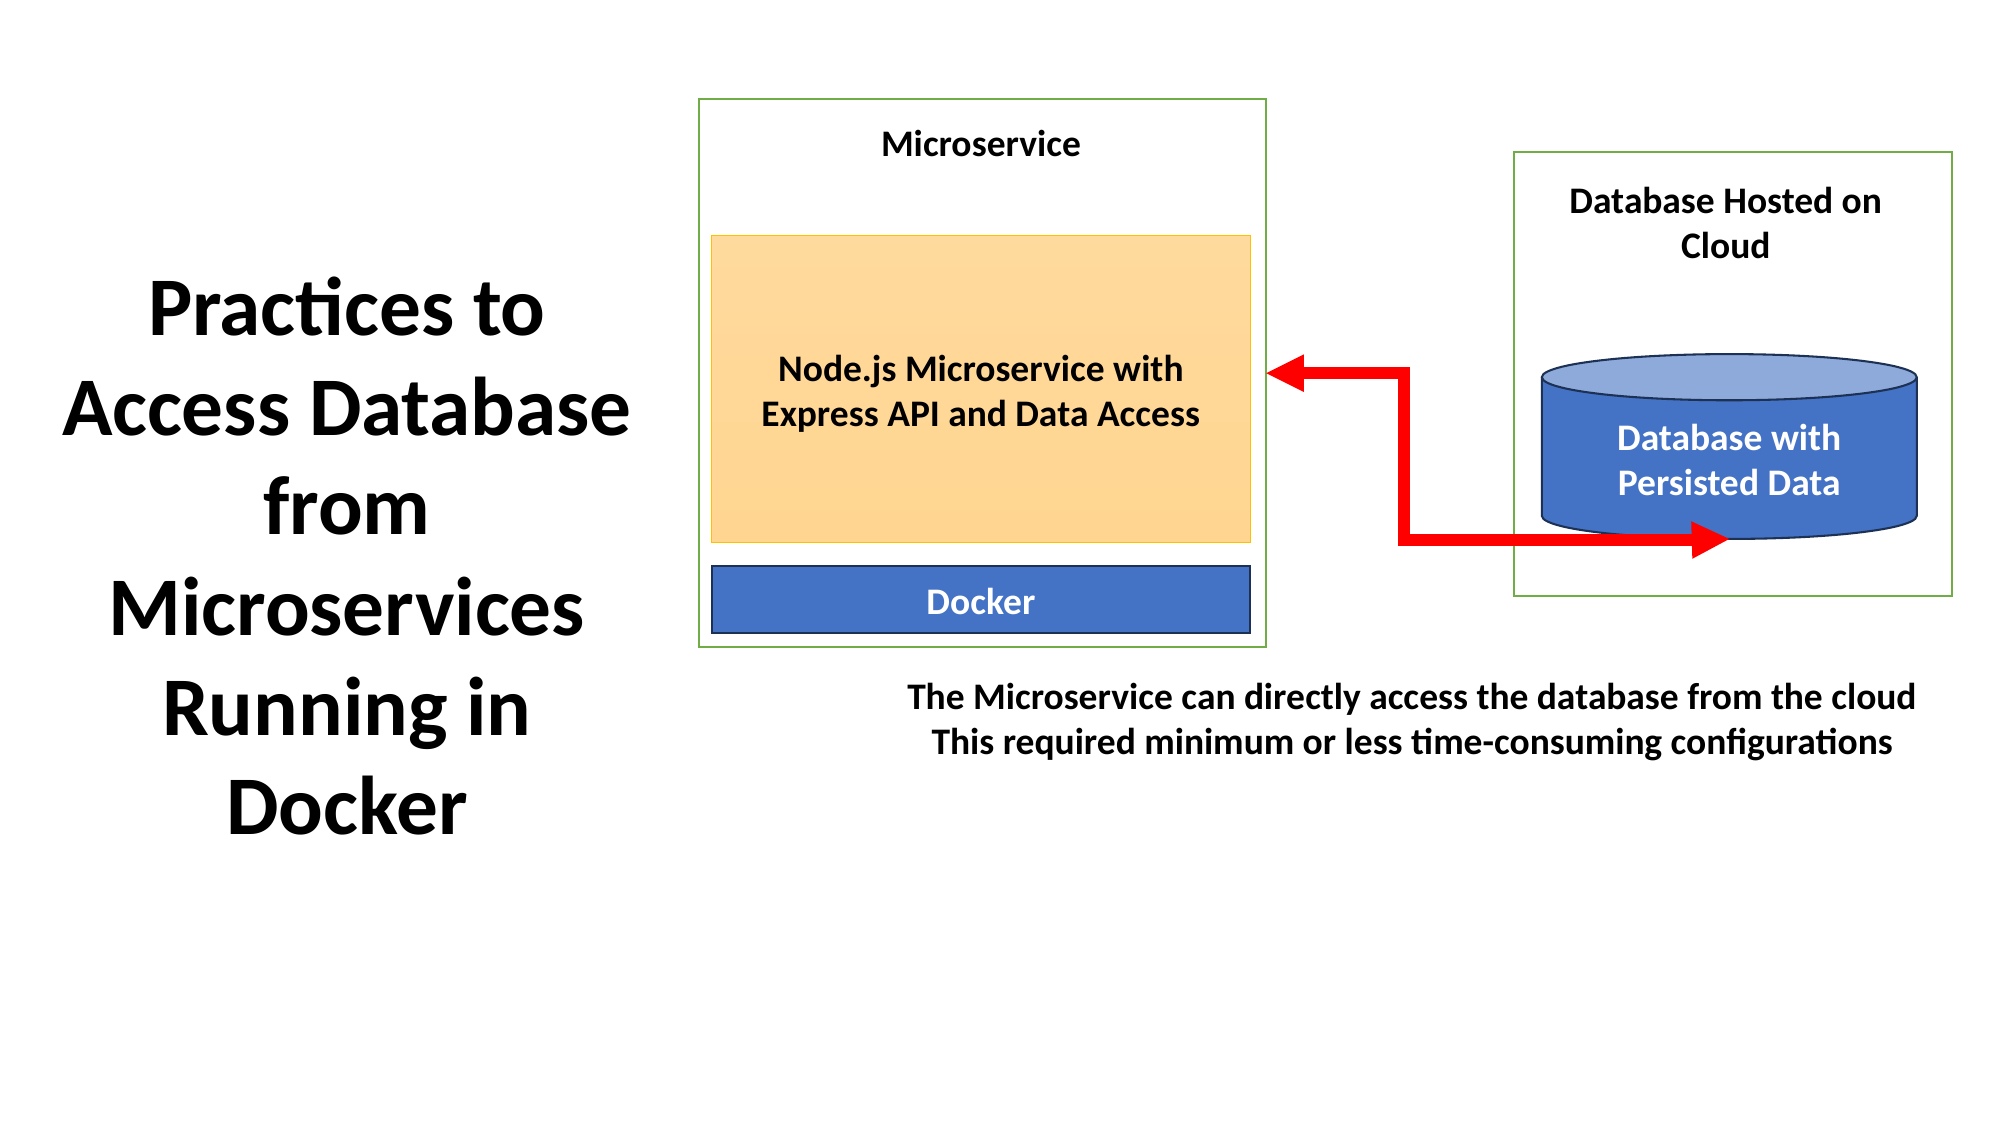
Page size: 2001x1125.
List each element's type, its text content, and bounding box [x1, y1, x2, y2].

text_box Practices to Access Database from Microservices Running in Docker [22, 244, 672, 859]
text_box [1513, 151, 1953, 597]
text_box The Microservice can directly access the database from the cloud This required minimum or less time-consuming configurations [854, 664, 1971, 770]
text_box Node.js Microservice with Express API and Data Access [711, 235, 1251, 543]
text_box Database Hosted on Cloud [1529, 168, 1923, 274]
text_box [698, 98, 1267, 648]
text_box Microservice [704, 111, 1258, 172]
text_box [1266, 373, 1542, 447]
text_box Database with Persisted Data [1540, 353, 1918, 540]
text_box Docker [711, 565, 1251, 634]
